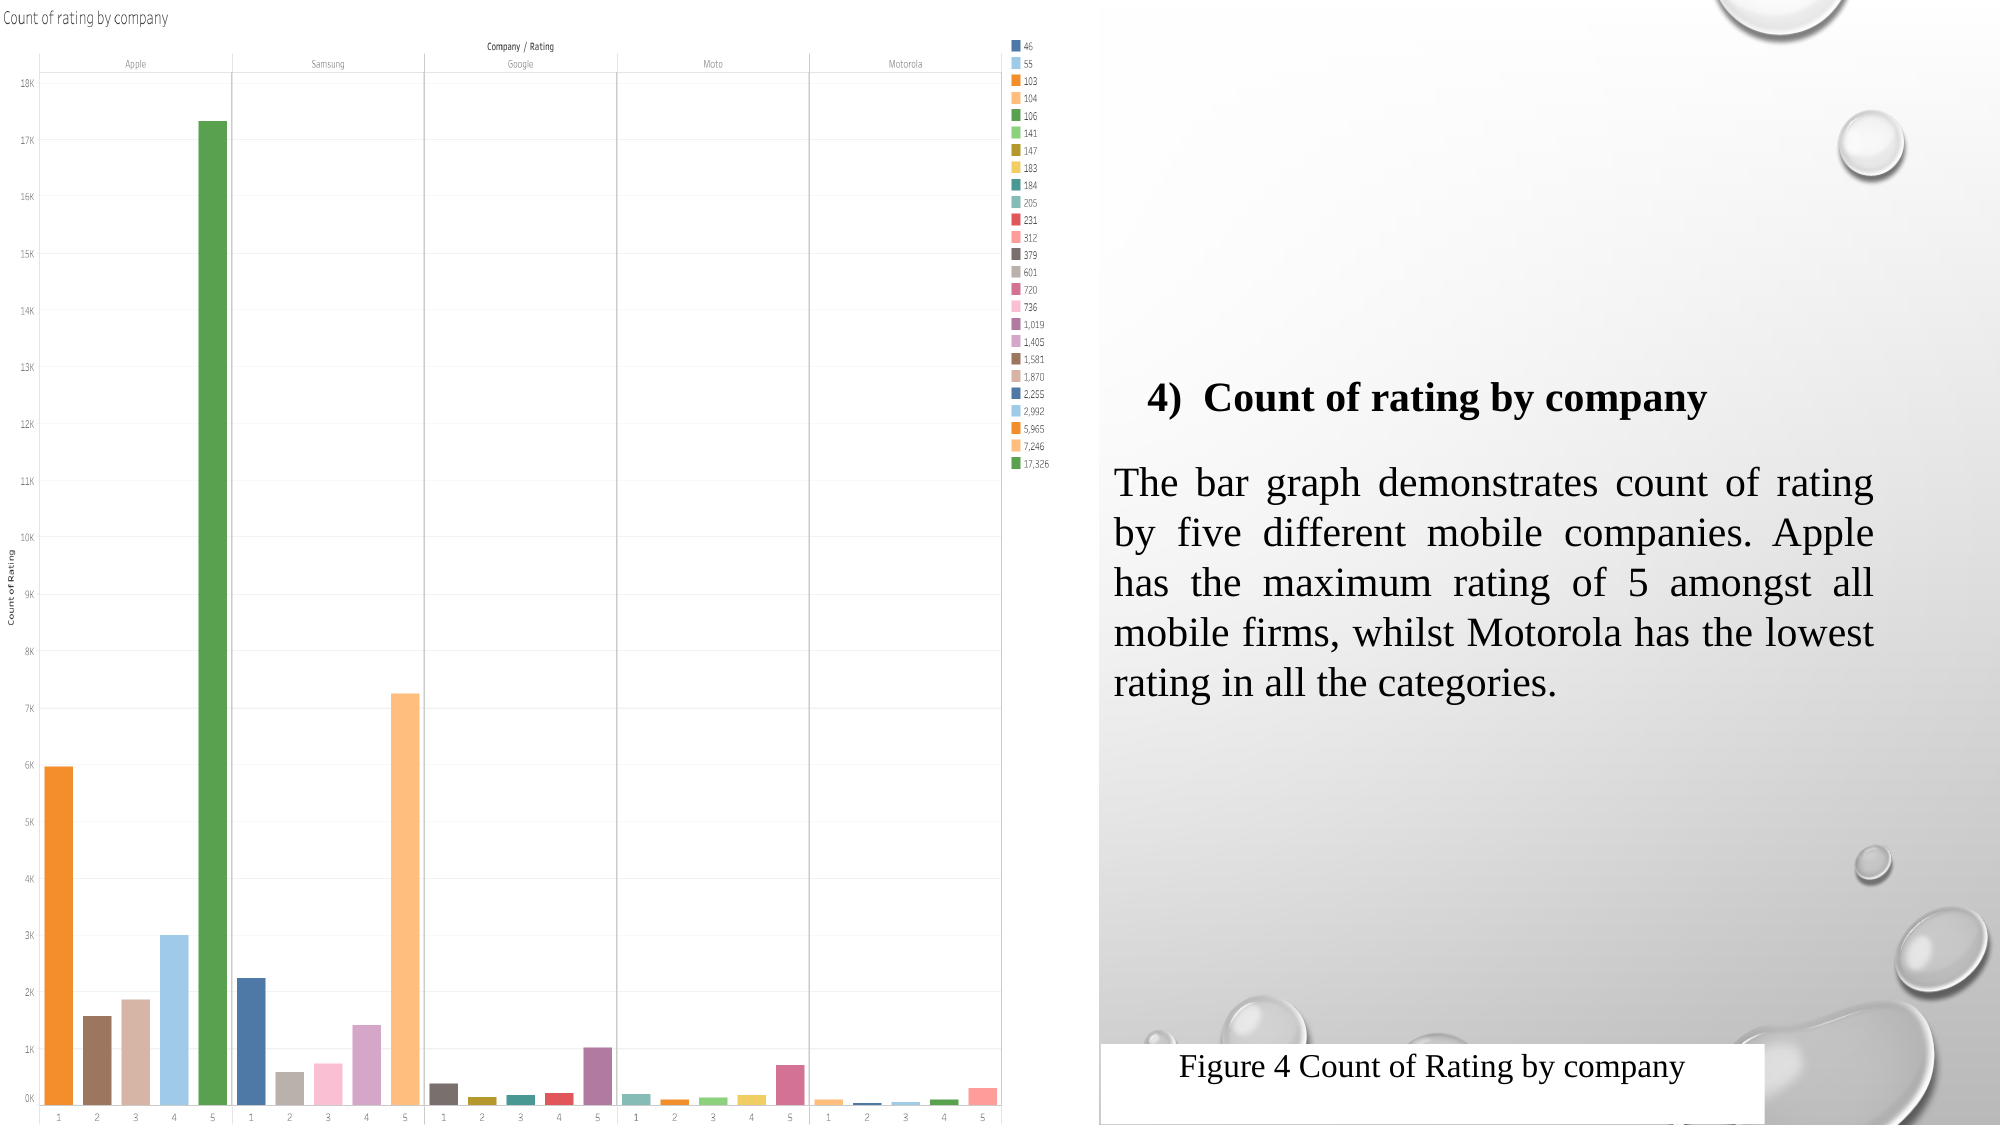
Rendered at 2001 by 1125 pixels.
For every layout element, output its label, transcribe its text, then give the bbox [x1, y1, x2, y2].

text_box The bar graph demonstrates count of rating by five different mobile companies. Apple has the maximum rating of 5 amongst all mobile firms, whilst Motorola has the lowest rating in all the categories. [1104, 396, 1890, 712]
picture [0, 0, 2000, 1125]
text_box [1101, 0, 2000, 75]
text_box Figure 4 Count of Rating by company [1104, 1044, 1765, 1125]
text_box 4) Count of rating by company [1104, 362, 1767, 428]
